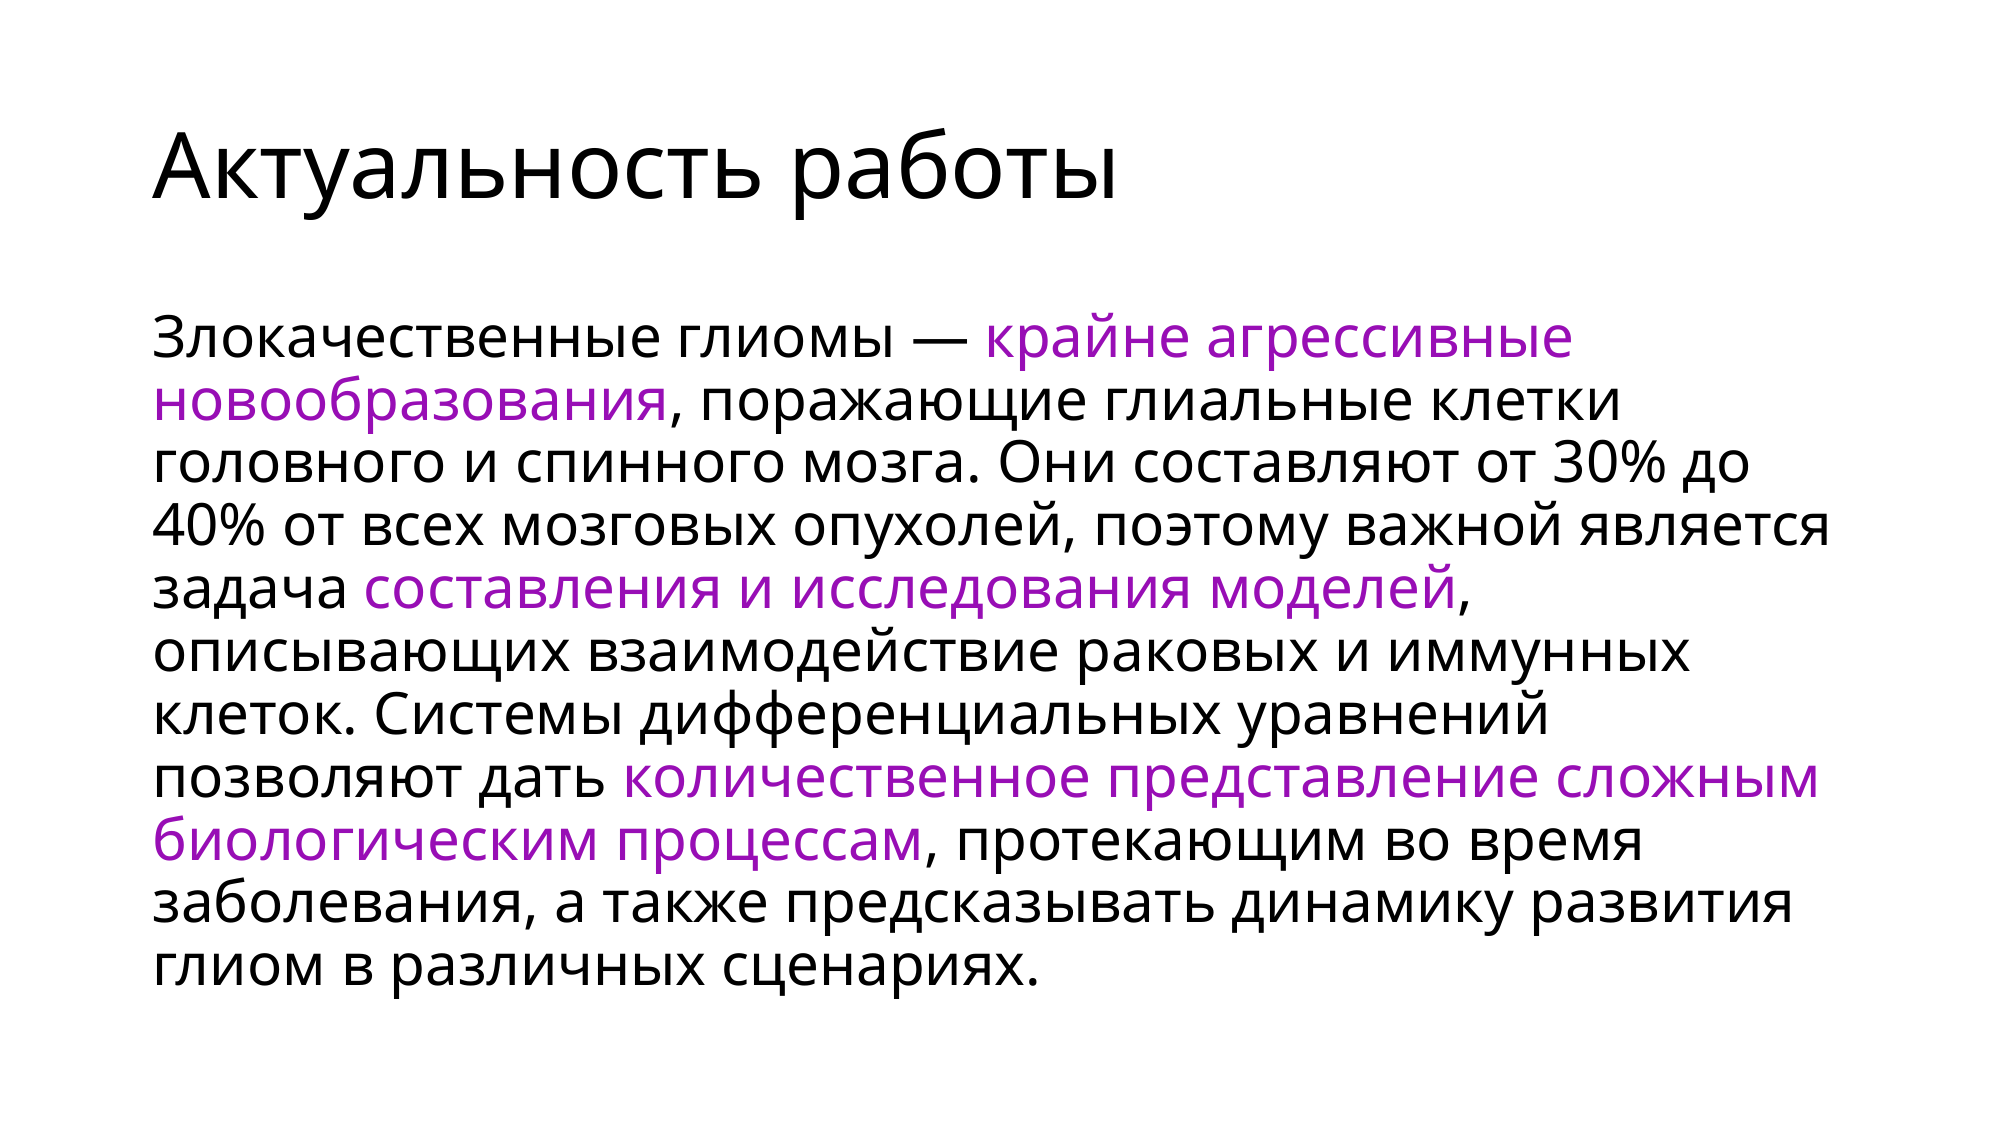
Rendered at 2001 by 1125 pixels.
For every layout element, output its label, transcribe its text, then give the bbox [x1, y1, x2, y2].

list Злокачественные глиомы — крайне агрессивные новообразования, поражающие глиальные клетки головного и спинного мозга. Они составляют от 30% до 40% от всех мозговых опухолей, поэтому важной является задача составления и исследования моделей, описывающих взаимодействие раковых и иммунных клеток. Системы дифференциальных уравнений позволяют дать количественное представление сложным биологическим процессам, протекающим во время заболевания, а также предсказывать динамику развития глиом в различных сценариях. [137, 299, 1863, 1014]
title Актуальность работы [137, 59, 1863, 278]
